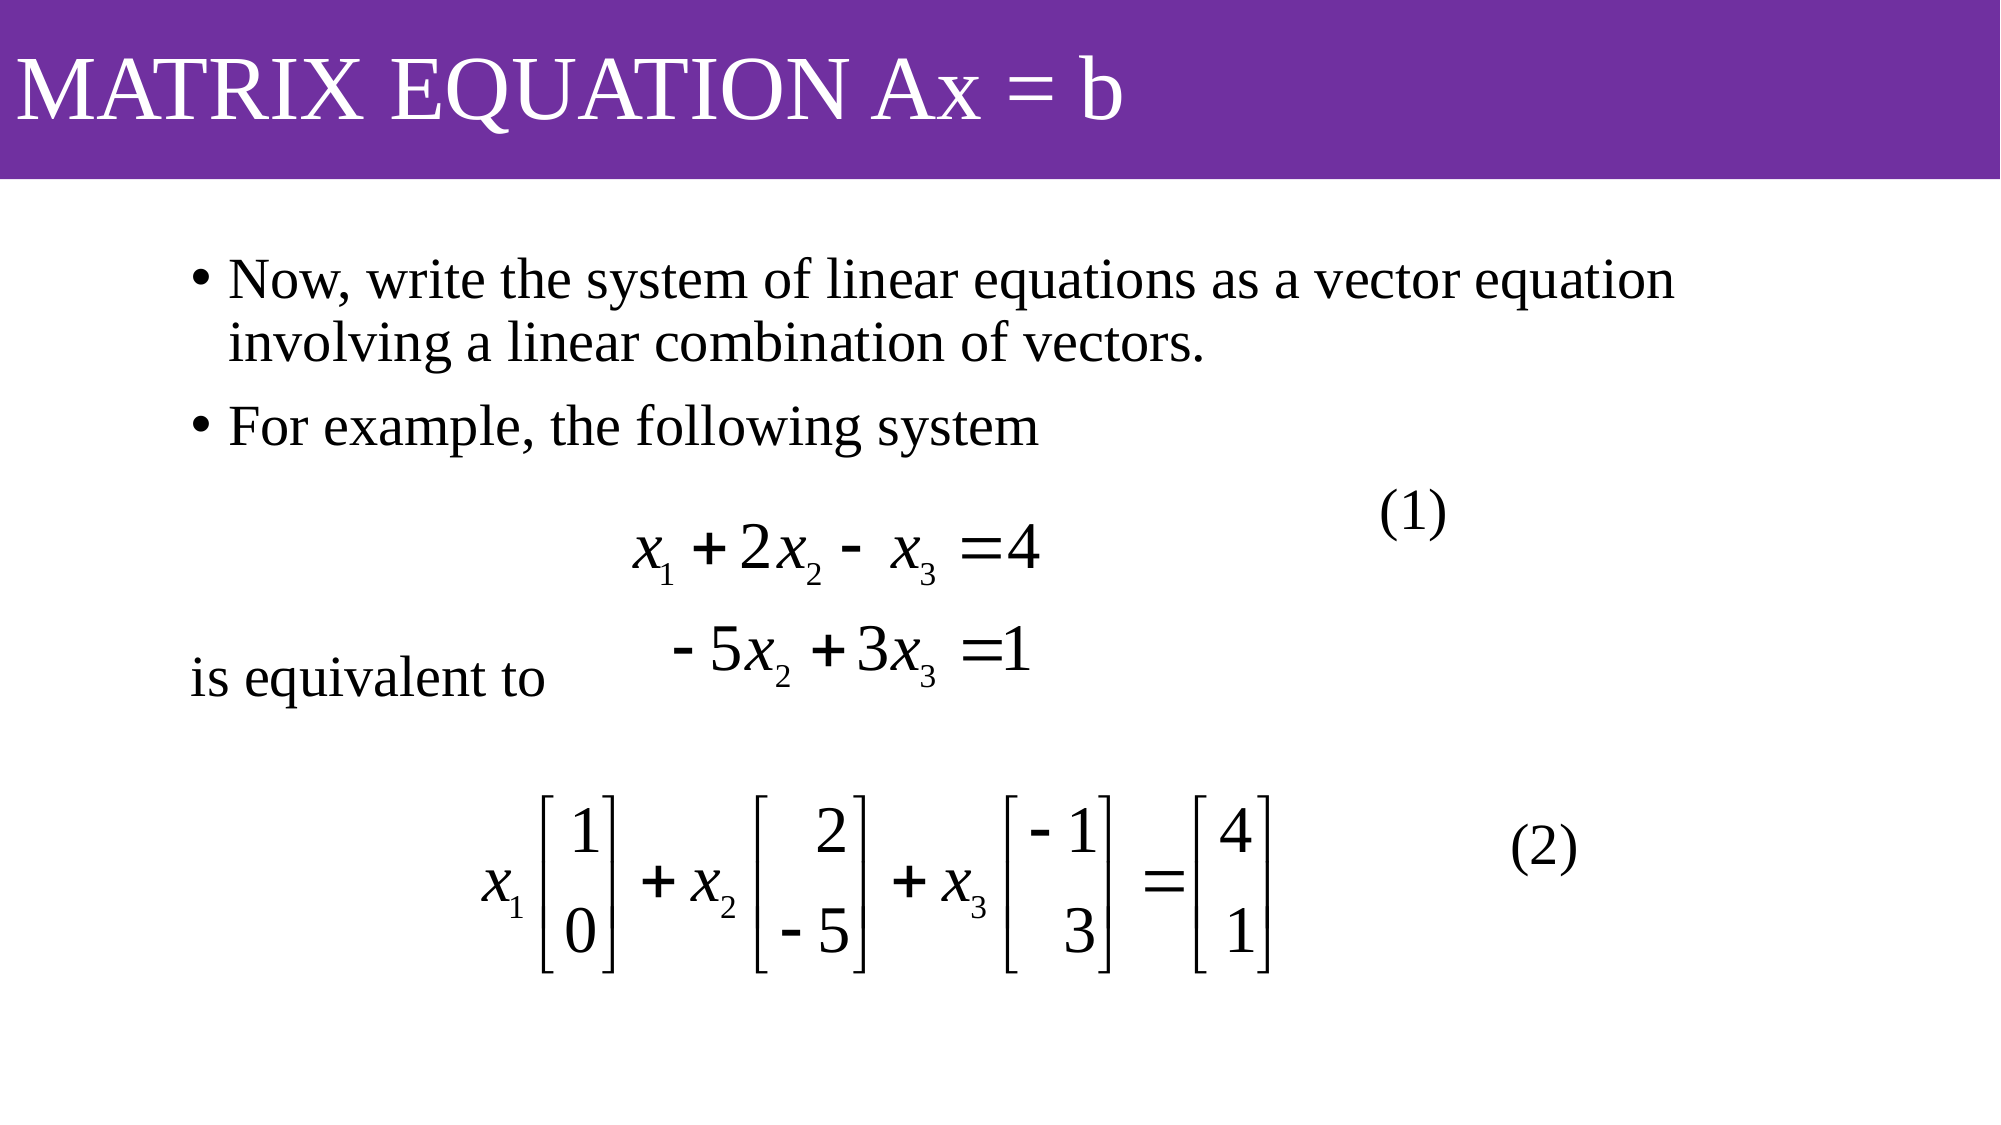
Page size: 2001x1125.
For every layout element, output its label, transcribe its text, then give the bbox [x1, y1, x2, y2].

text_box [476, 790, 1285, 979]
title MATRIX EQUATION Ax = b [0, 0, 2000, 180]
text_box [626, 513, 1044, 693]
list Now, write the system of linear equations as a vector equation involving a linear combination of vectors. For example, the following system (1) is equivalent to (2) [175, 241, 1791, 1009]
